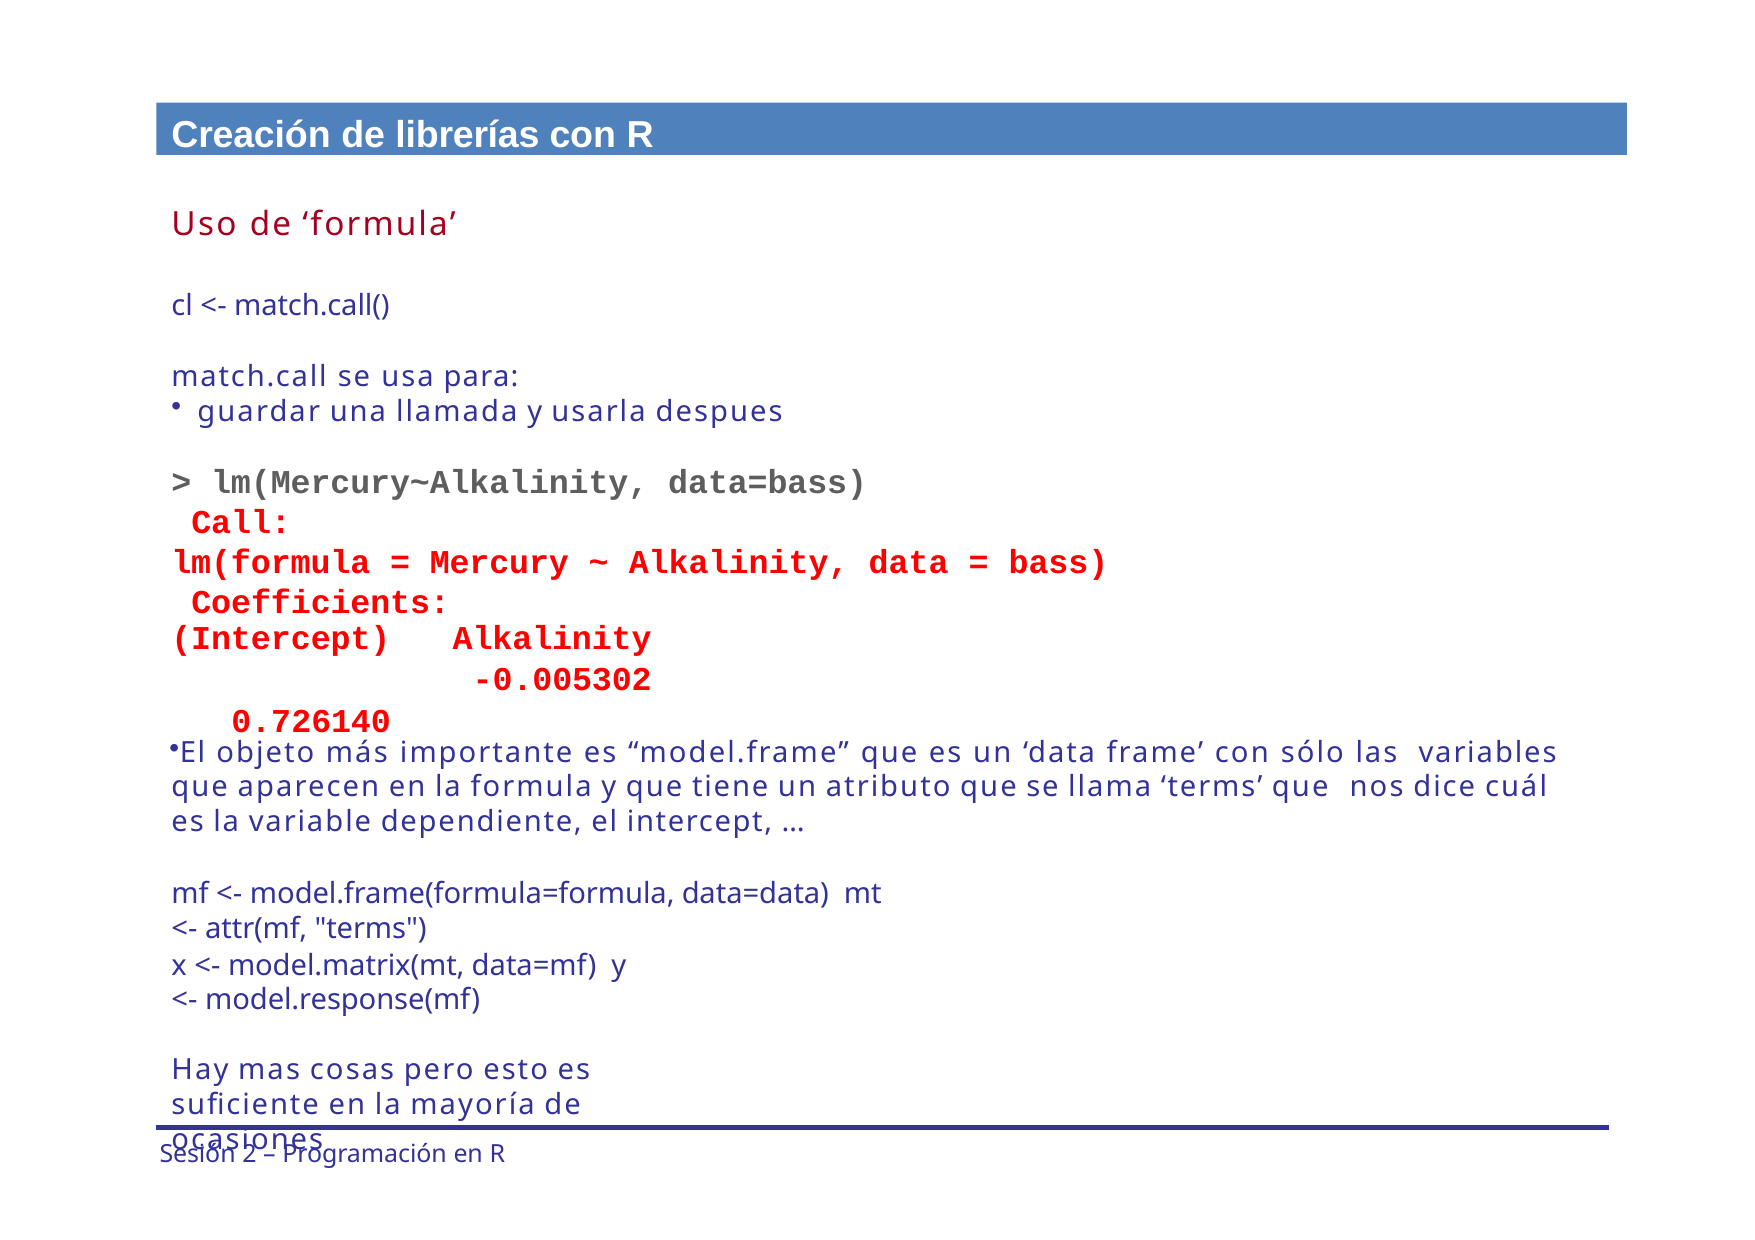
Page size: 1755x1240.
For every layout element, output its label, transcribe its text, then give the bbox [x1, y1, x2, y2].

text_box El objeto más importante es “model.frame” que es un ‘data frame’ con sólo las variables que aparecen en la formula y que tiene un atributo que se llama ‘terms’ que nos dice cuál es la variable dependiente, el intercept, … mf <- model.frame(formula=formula, data=data) mt <- attr(mf, "terms") x <- model.matrix(mt, data=mf) y <- model.response(mf) Hay mas cosas pero esto es suficiente en la mayoría de ocasiones [169, 734, 1578, 1156]
text_box Sesión 2 – Programación en R [157, 1139, 542, 1168]
text_box (Intercept) 0.726140 [169, 614, 394, 734]
text_box Alkalinity -0.005302 [449, 615, 655, 698]
text_box Creación de librerías con R [156, 102, 1627, 155]
text_box Uso de ‘formula’ cl <- match.call() match.call se usa para: guardar una llamada y usarla despues > lm(Mercury~Alkalinity, data=bass) Call: lm(formula = Mercury ~ Alkalinity, data = bass) Coefficients: [169, 201, 1116, 621]
